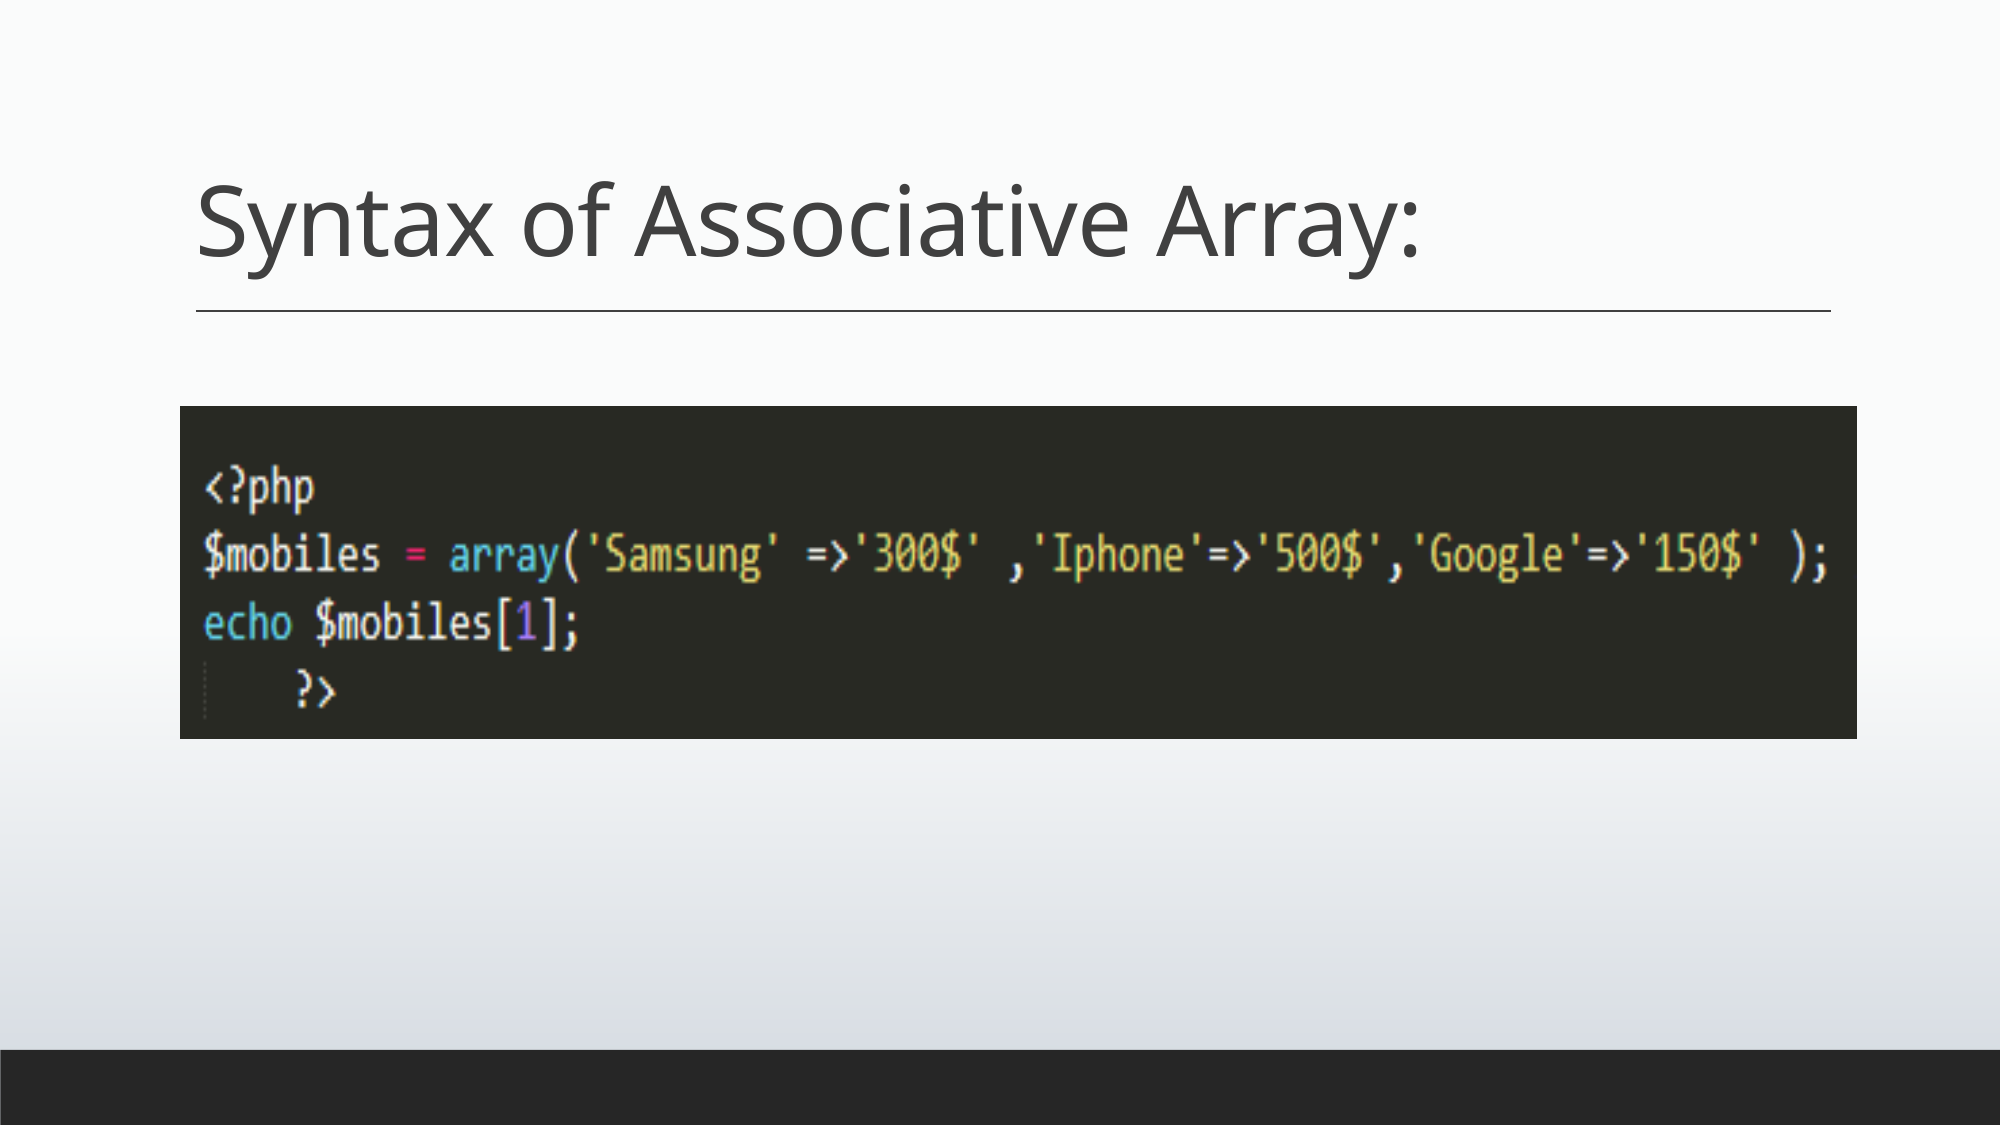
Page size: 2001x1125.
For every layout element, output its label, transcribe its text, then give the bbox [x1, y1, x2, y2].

title Syntax of Associative Array: [180, 47, 1830, 285]
picture [179, 406, 1858, 740]
